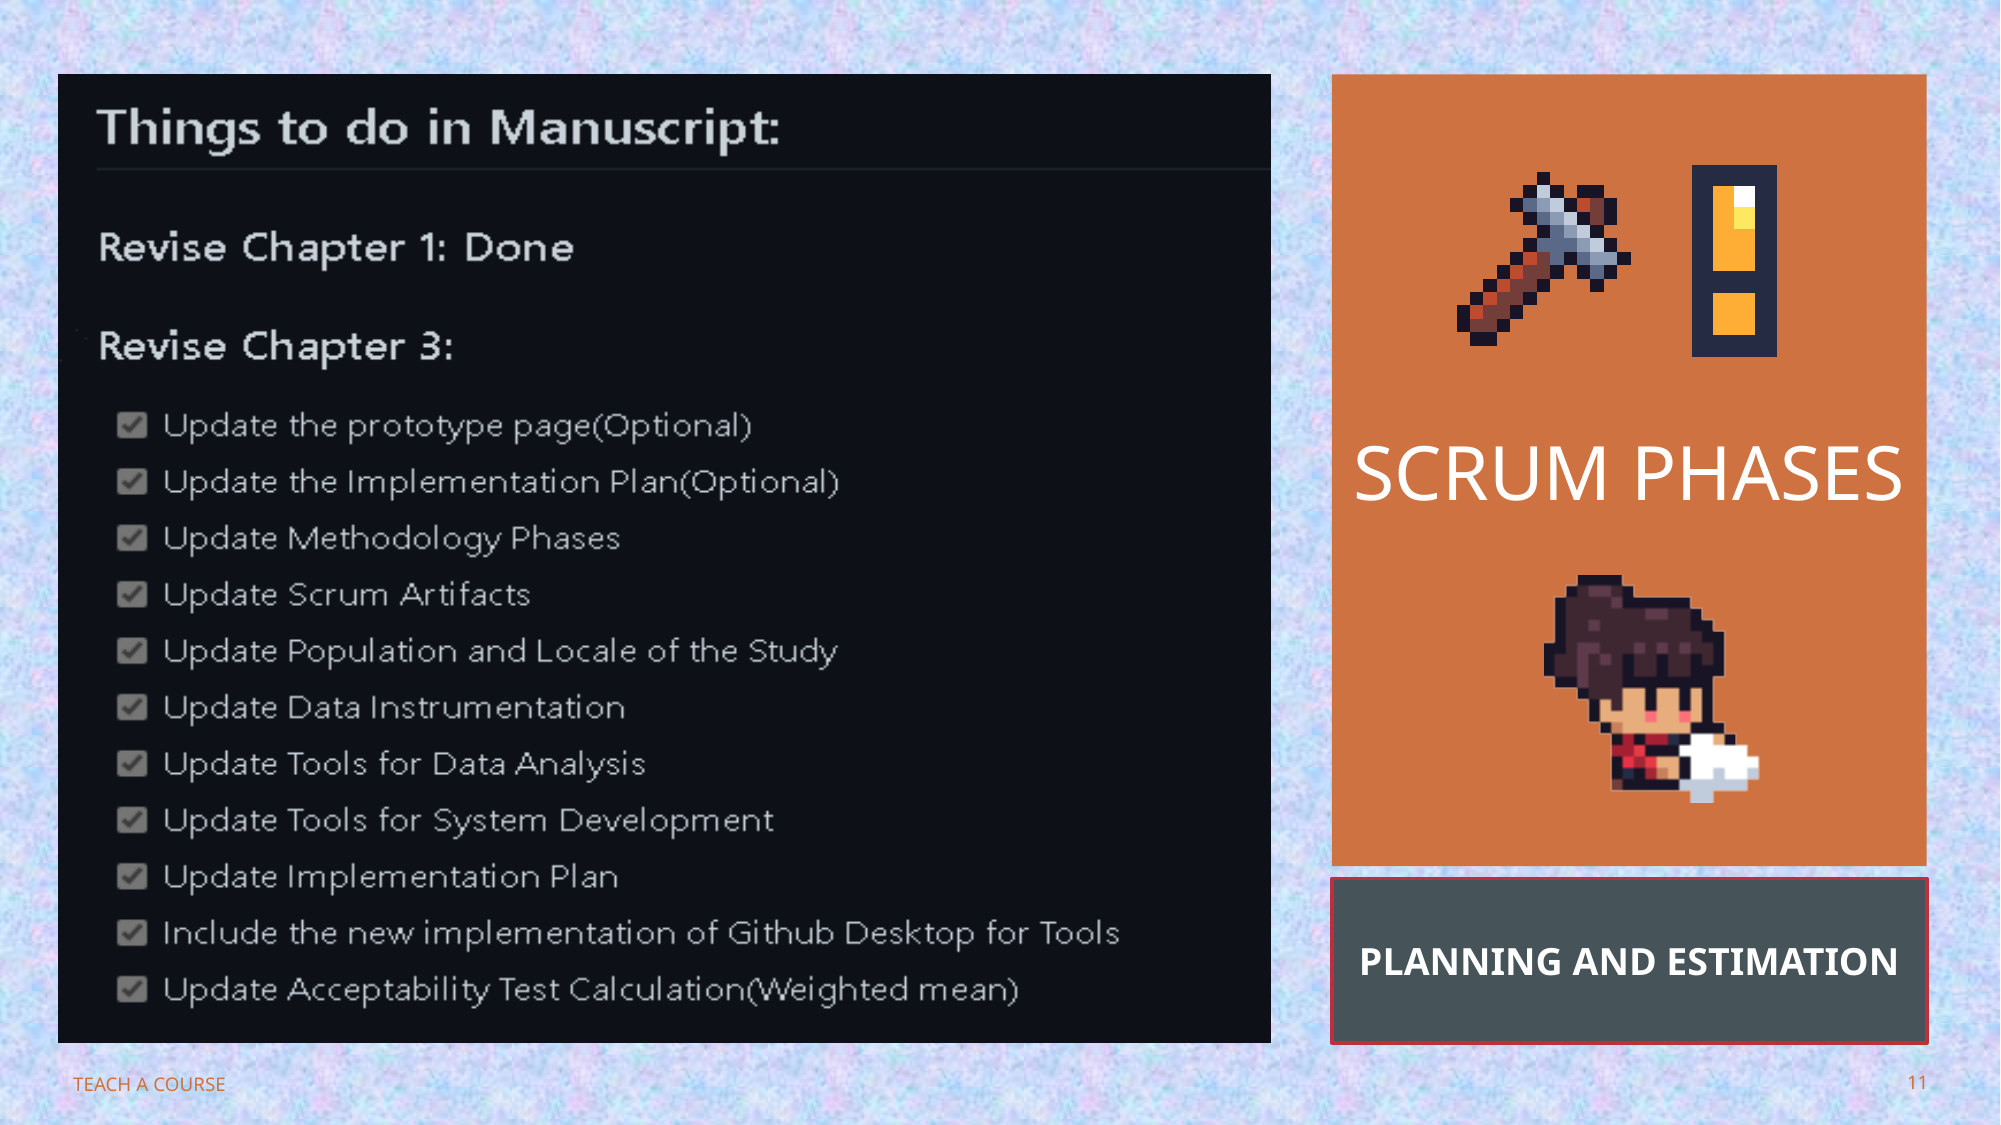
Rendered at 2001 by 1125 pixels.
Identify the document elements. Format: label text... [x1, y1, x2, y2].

footer Teach a Course [58, 1053, 1177, 1114]
text_box PLANNING AND ESTIMATION [1330, 877, 1929, 1045]
slide_number 11 [1770, 1053, 1944, 1114]
picture [0, 0, 2001, 1125]
title SCRUM PHASES [1331, 74, 1927, 867]
